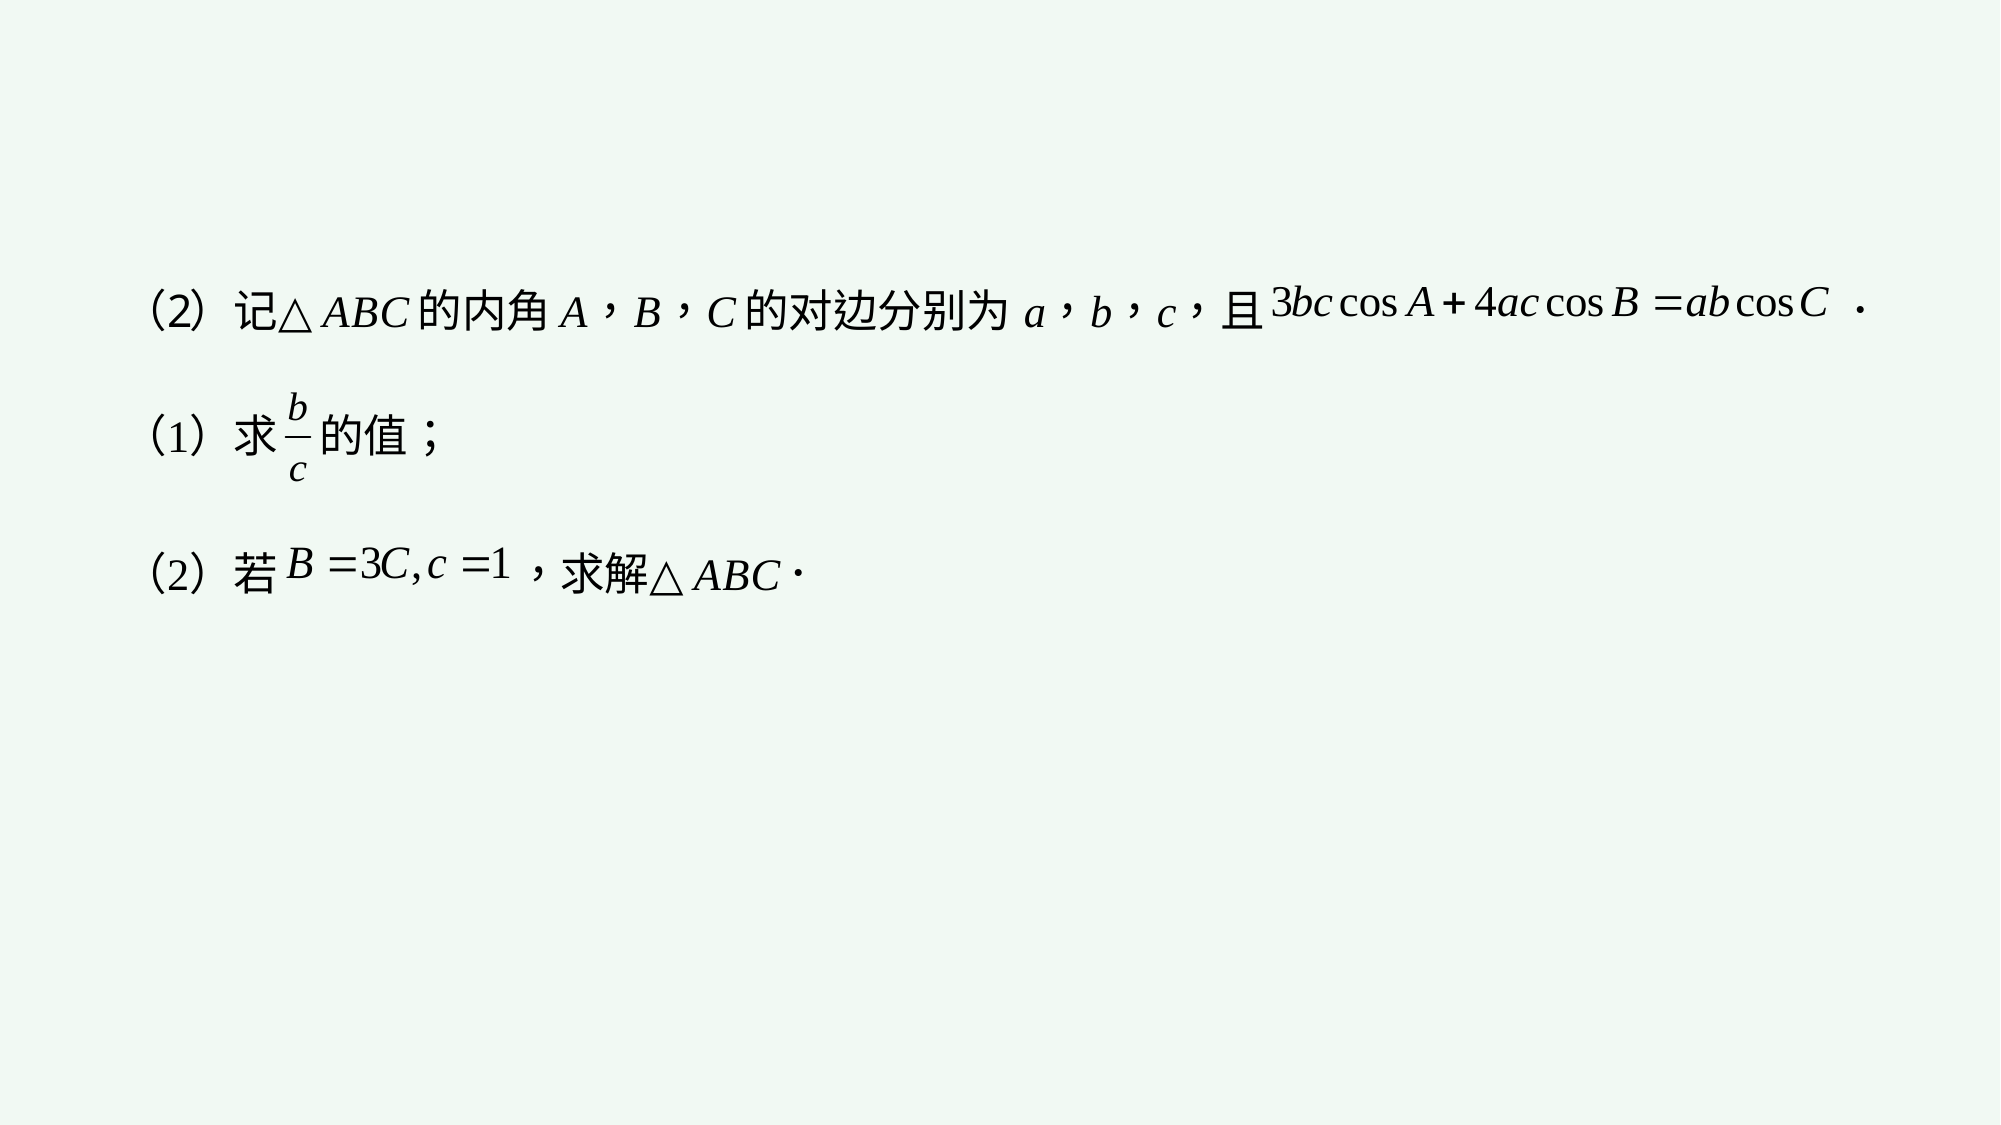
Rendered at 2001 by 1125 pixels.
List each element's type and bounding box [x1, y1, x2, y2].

text_box [122, 276, 1881, 639]
